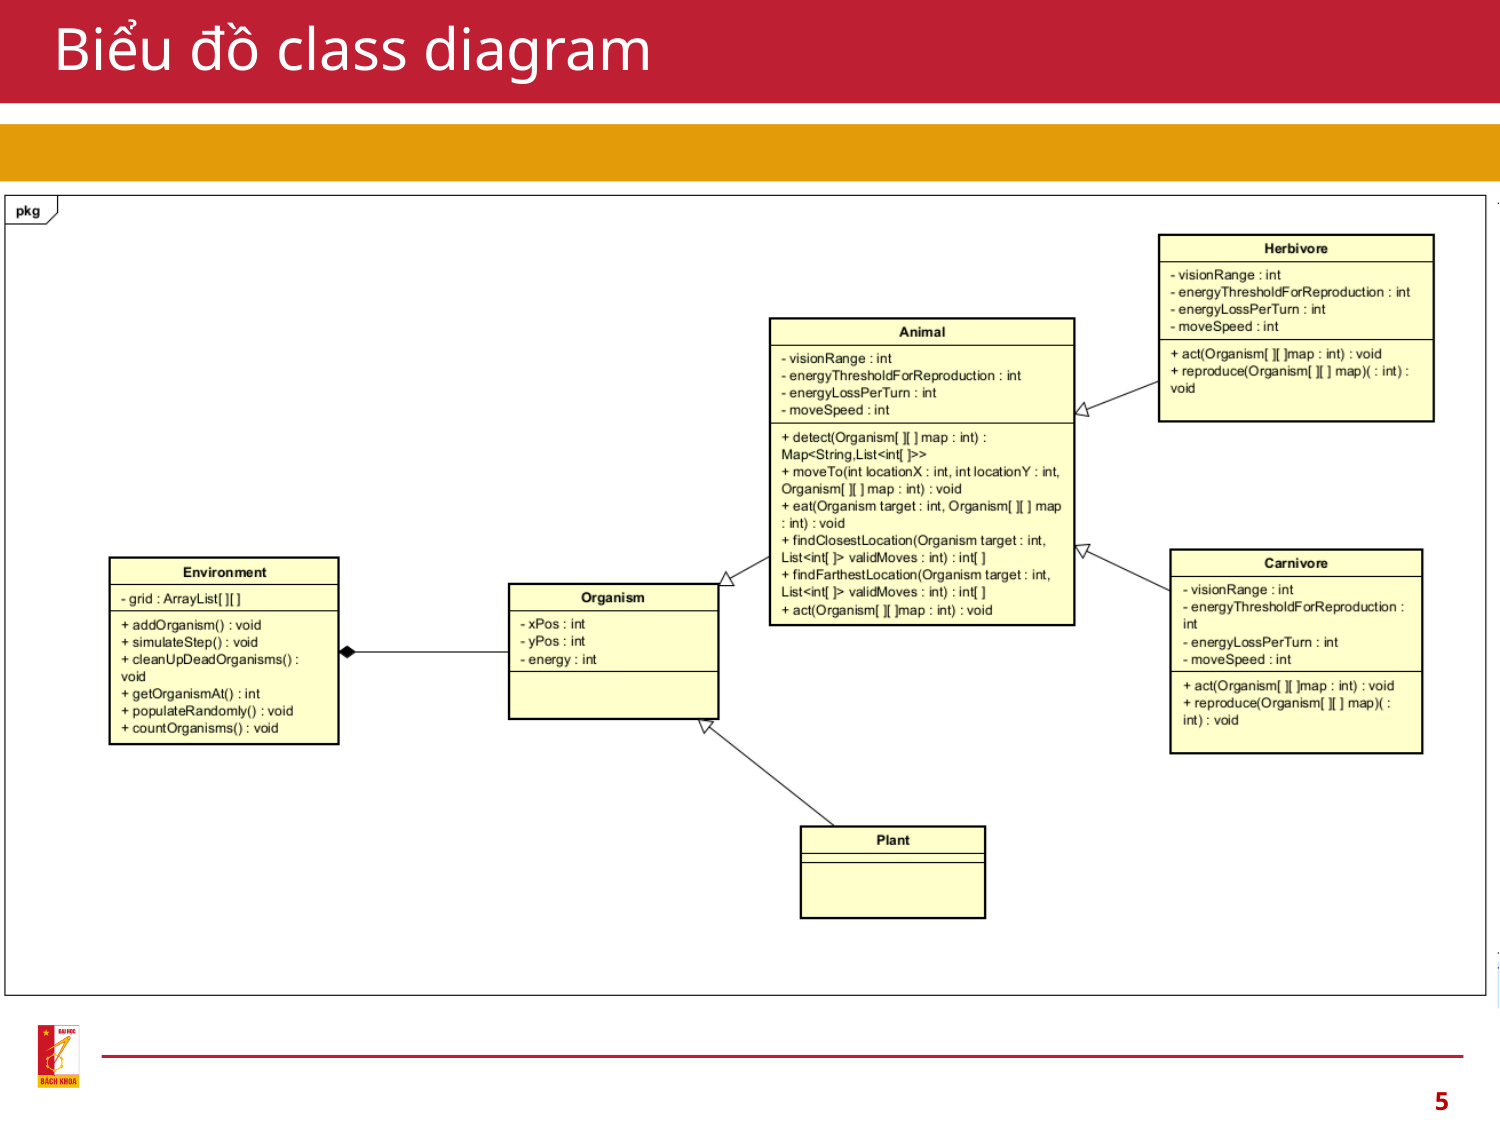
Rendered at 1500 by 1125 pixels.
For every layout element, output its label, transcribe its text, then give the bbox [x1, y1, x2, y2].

picture [0, 0, 1500, 1125]
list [1, 188, 1499, 1020]
slide_number 5 [1126, 1078, 1464, 1125]
title Biểu đồ class diagram [38, 12, 1462, 87]
